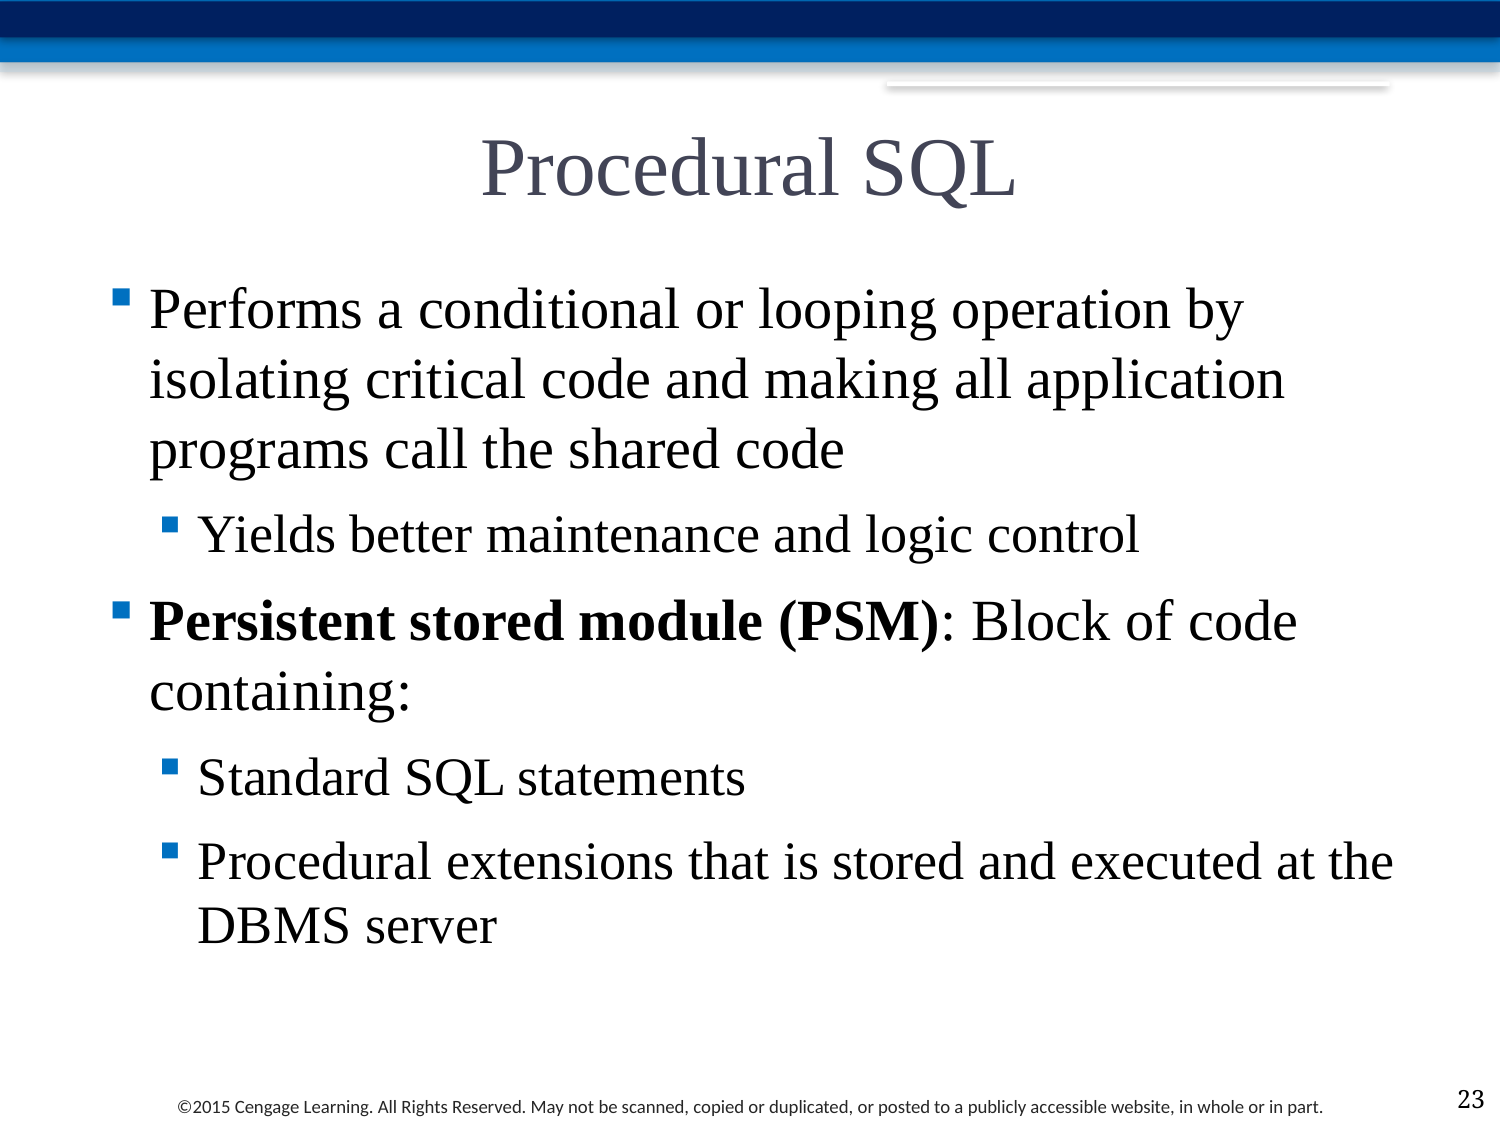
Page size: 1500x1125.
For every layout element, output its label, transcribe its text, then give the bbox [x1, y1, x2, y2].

slide_number 23 [1425, 1074, 1500, 1125]
title Procedural SQL [75, 75, 1425, 250]
list Performs a conditional or looping operation by isolating critical code and making all application programs call the shared code Yields better maintenance and logic control Persistent stored module (PSM): Block of code containing: Standard SQL statements Procedural extensions that is stored and executed at the DBMS server [75, 262, 1425, 1066]
